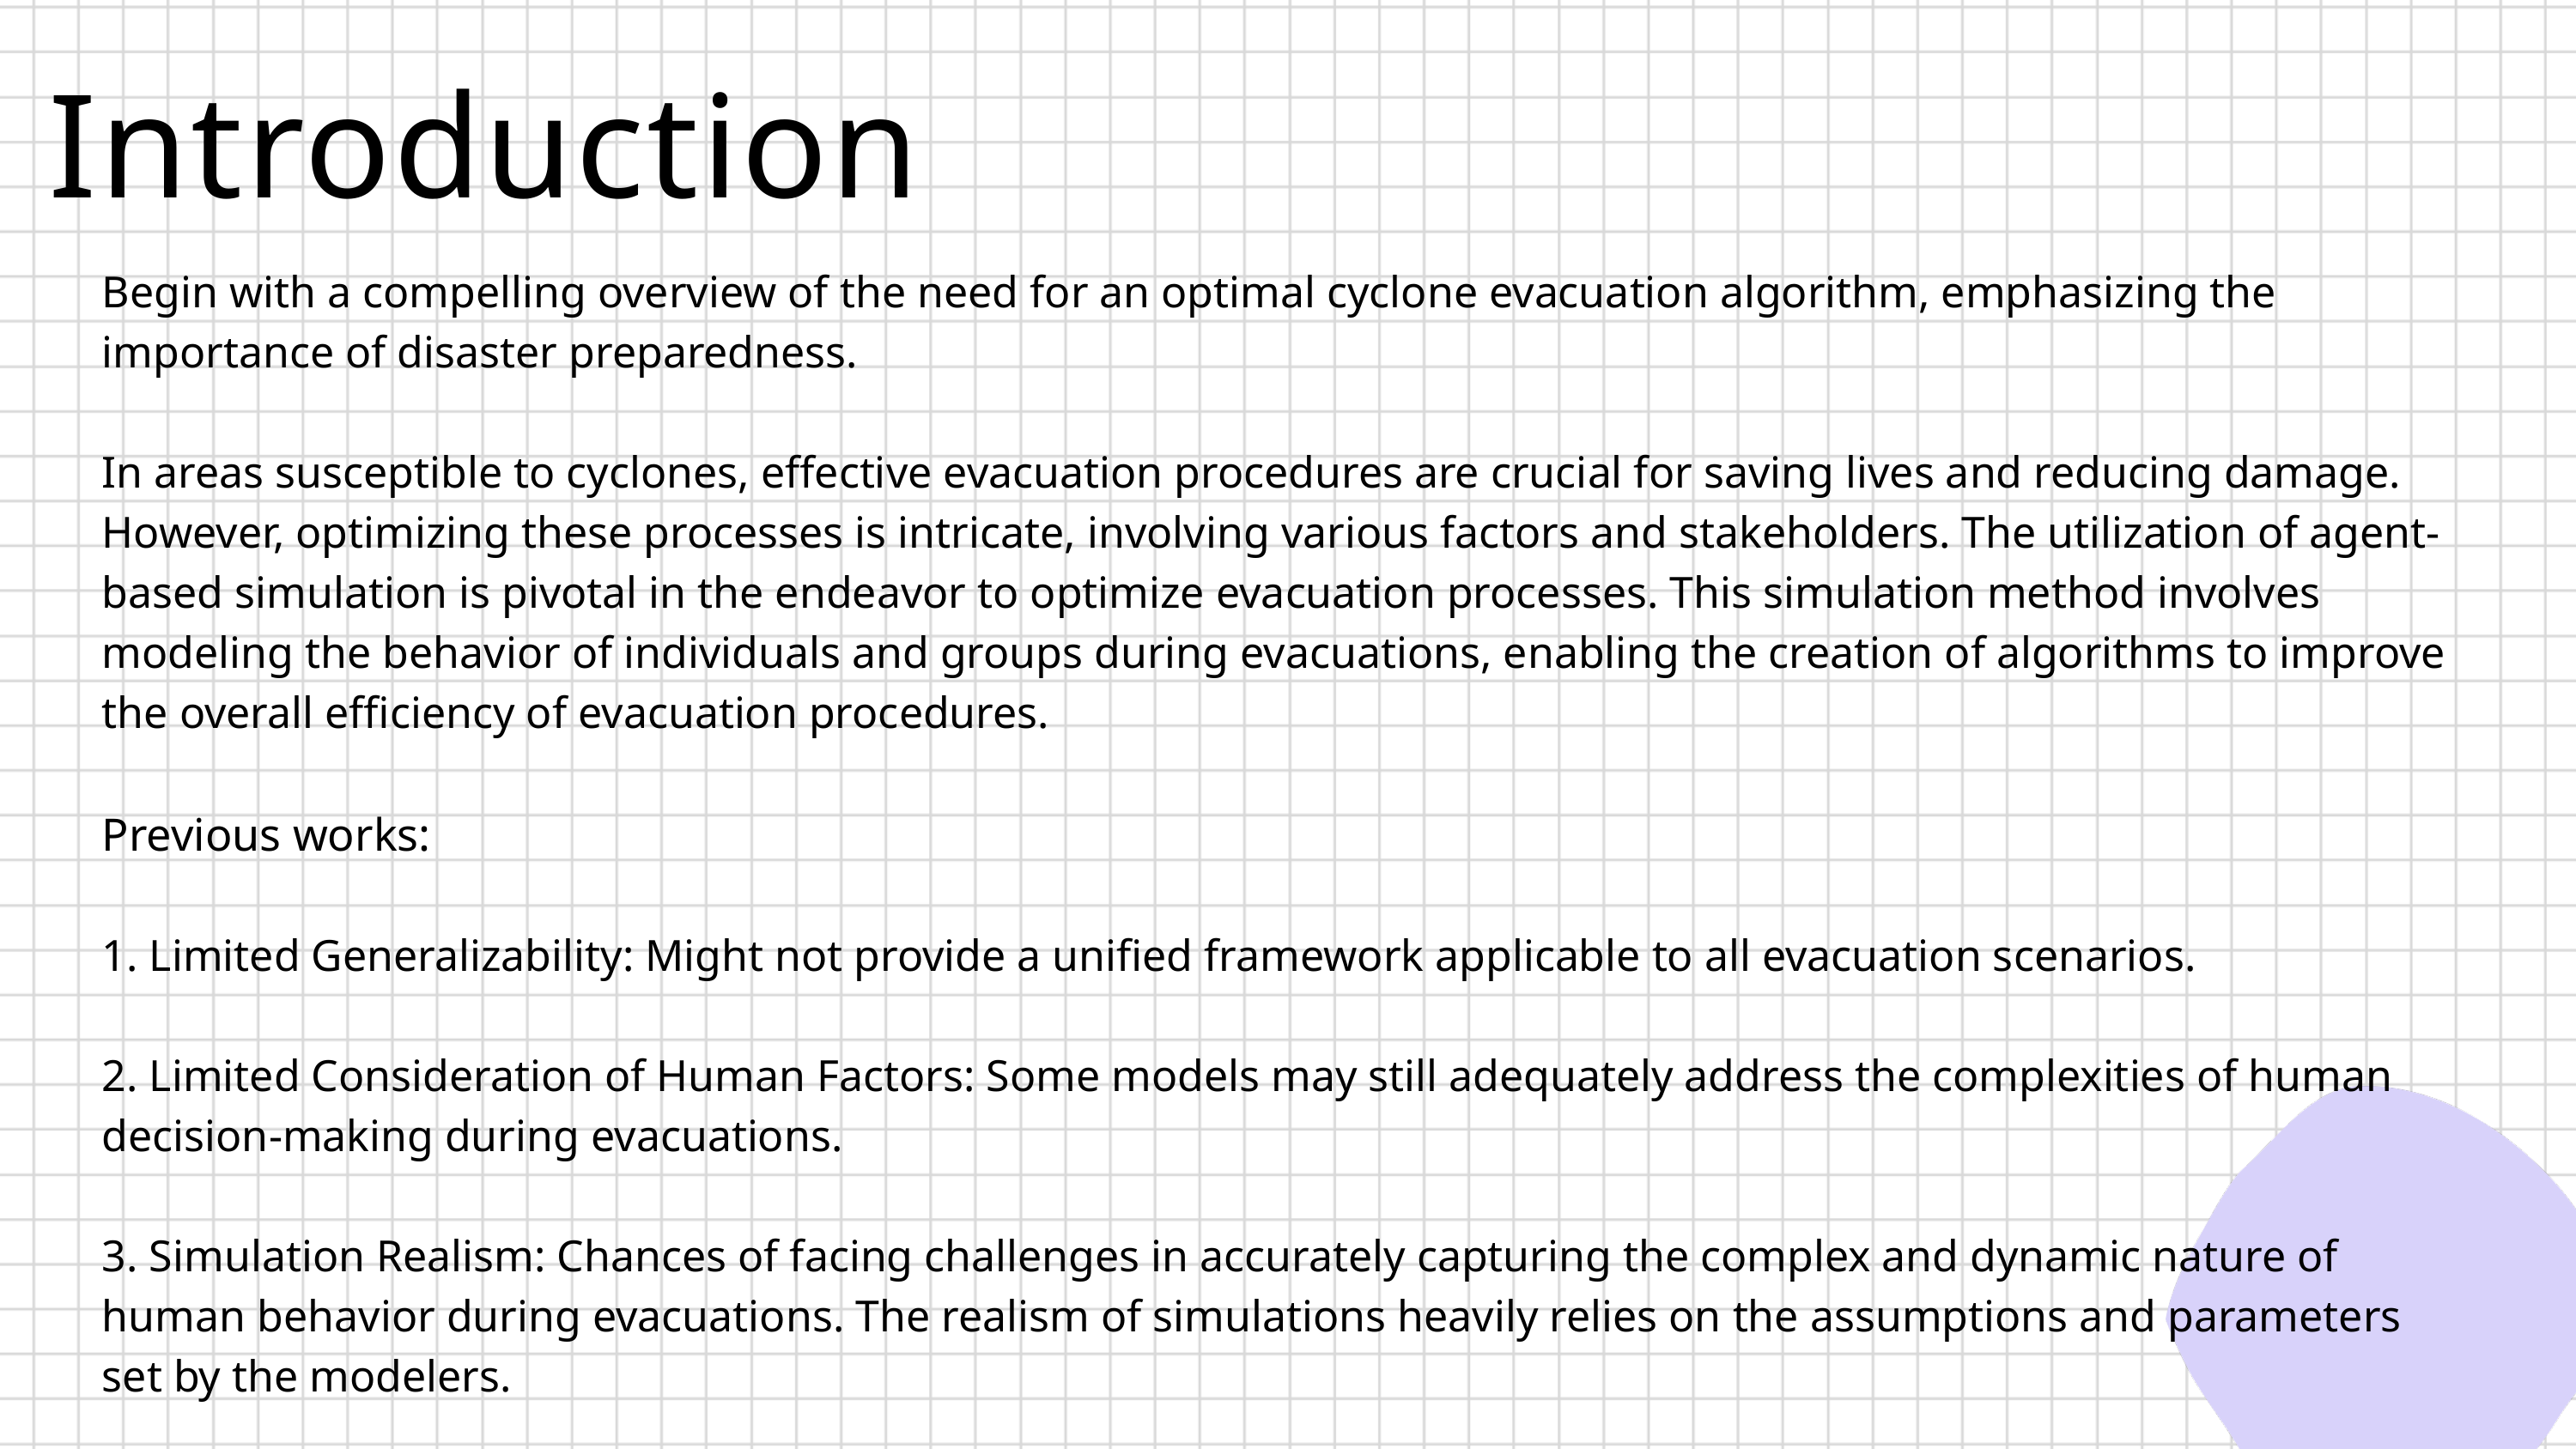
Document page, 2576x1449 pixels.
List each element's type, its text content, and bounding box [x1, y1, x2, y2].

text_box Introduction [48, 68, 1652, 227]
text_box Begin with a compelling overview of the need for an optimal cyclone evacuation algorithm, emphasizing the importance of disaster preparedness. In areas susceptible to cyclones, effective evacuation procedures are crucial for saving lives and reducing damage. However, optimizing these processes is intricate, involving various factors and stakeholders. The utilization of agent-based simulation is pivotal in the endeavor to optimize evacuation processes. This simulation method involves modeling the behavior of individuals and groups during evacuations, enabling the creation of algorithms to improve the overall efficiency of evacuation procedures. Previous works: 1. Limited Generalizability: Might not provide a unified framework applicable to all evacuation scenarios. 2. Limited Consideration of Human Factors: Some models may still adequately address the complexities of human decision-making during evacuations. 3. Simulation Realism: Chances of facing challenges in accurately capturing the complex and dynamic nature of human behavior during evacuations. The realism of simulations heavily relies on the assumptions and parameters set by the modelers. [102, 257, 2474, 1449]
text_box [2474, 1082, 2576, 1449]
text_box [0, 0, 2576, 1449]
